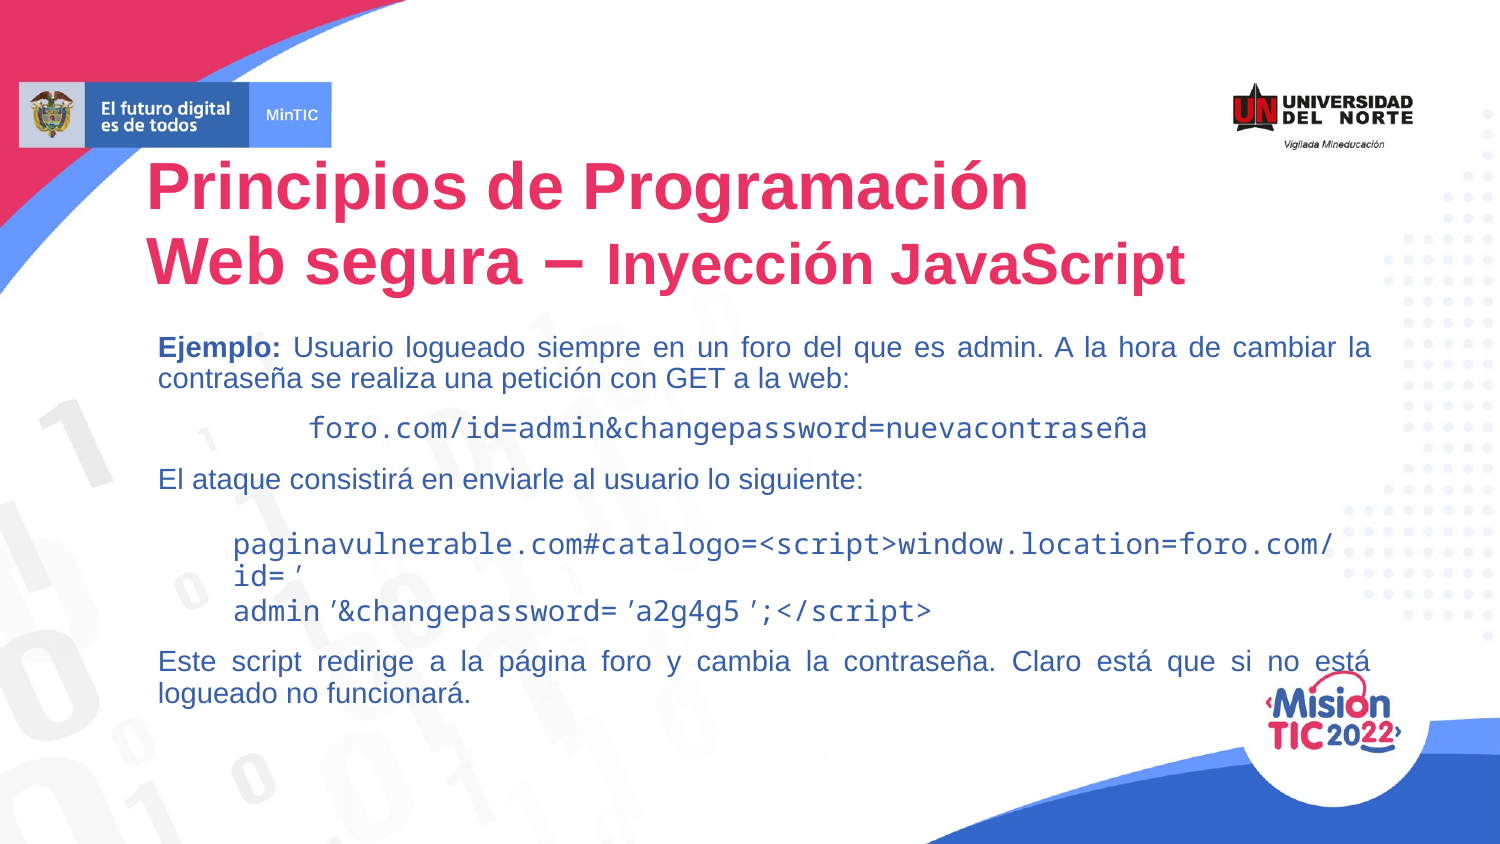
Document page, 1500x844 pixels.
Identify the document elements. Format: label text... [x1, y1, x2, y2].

text_box Principios de Programación Web segura – Inyección JavaScript [135, 126, 1412, 306]
text_box Ejemplo: Usuario logueado siempre en un foro del que es admin. A la hora de cambiar la contraseña se realiza una petición con GET a la web: foro.com/id=admin&changepassword=nuevacontraseña El ataque consistirá en enviarle al usuario lo siguiente: paginavulnerable.com#catalogo=<script>window.location=foro.com/id=' admin'&changepassword='a2g4g5';</script> Este script redirige a la página foro y cambia la contraseña. Claro está que si no está logueado no funcionará. [135, 326, 1373, 844]
picture [0, 0, 1500, 844]
